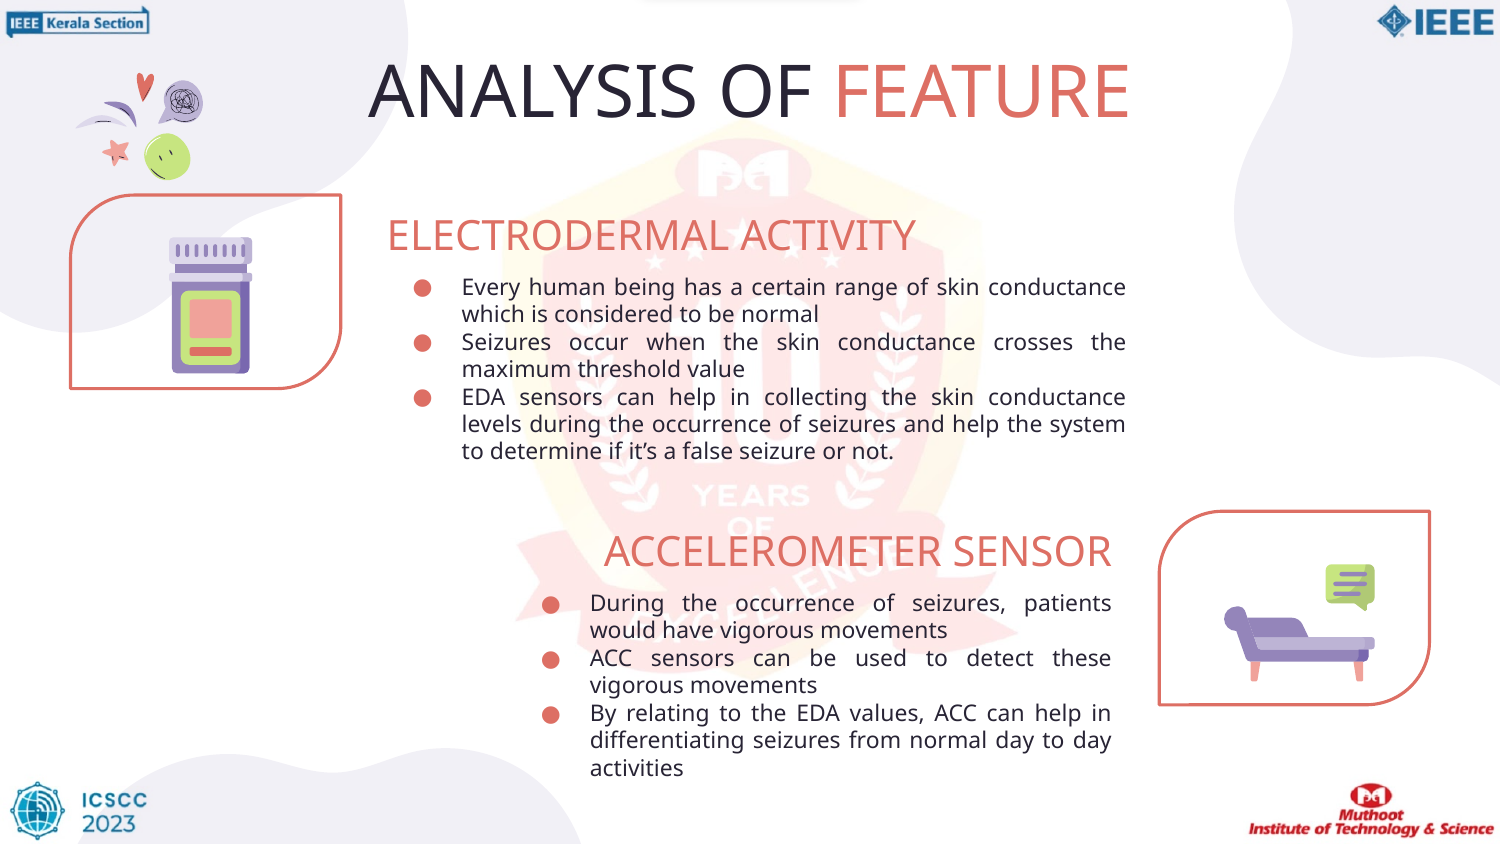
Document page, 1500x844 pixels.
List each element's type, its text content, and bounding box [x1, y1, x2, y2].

subtitle During the occurrence of seizures, patients would have vigorous movements ACC sensors can be used to detect these vigorous movements By relating to the EDA values, ACC can help in differentiating seizures from normal day to day activities [499, 573, 1128, 710]
subtitle ELECTRODERMAL ACTIVITY [371, 192, 1013, 257]
title ANALYSIS OF FEATURE [118, 29, 1382, 124]
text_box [1223, 564, 1375, 682]
text_box [1159, 511, 1430, 705]
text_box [75, 72, 209, 193]
picture [0, 0, 1500, 844]
subtitle ACCELEROMETER SENSOR [559, 508, 1128, 573]
subtitle Every human being has a certain range of skin conductance which is considered to be normal Seizures occur when the skin conductance crosses the maximum threshold value EDA sensors can help in collecting the skin conductance levels during the occurrence of seizures and help the system to determine if it’s a false seizure or not. [371, 257, 1143, 394]
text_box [168, 237, 253, 374]
text_box [70, 195, 341, 389]
